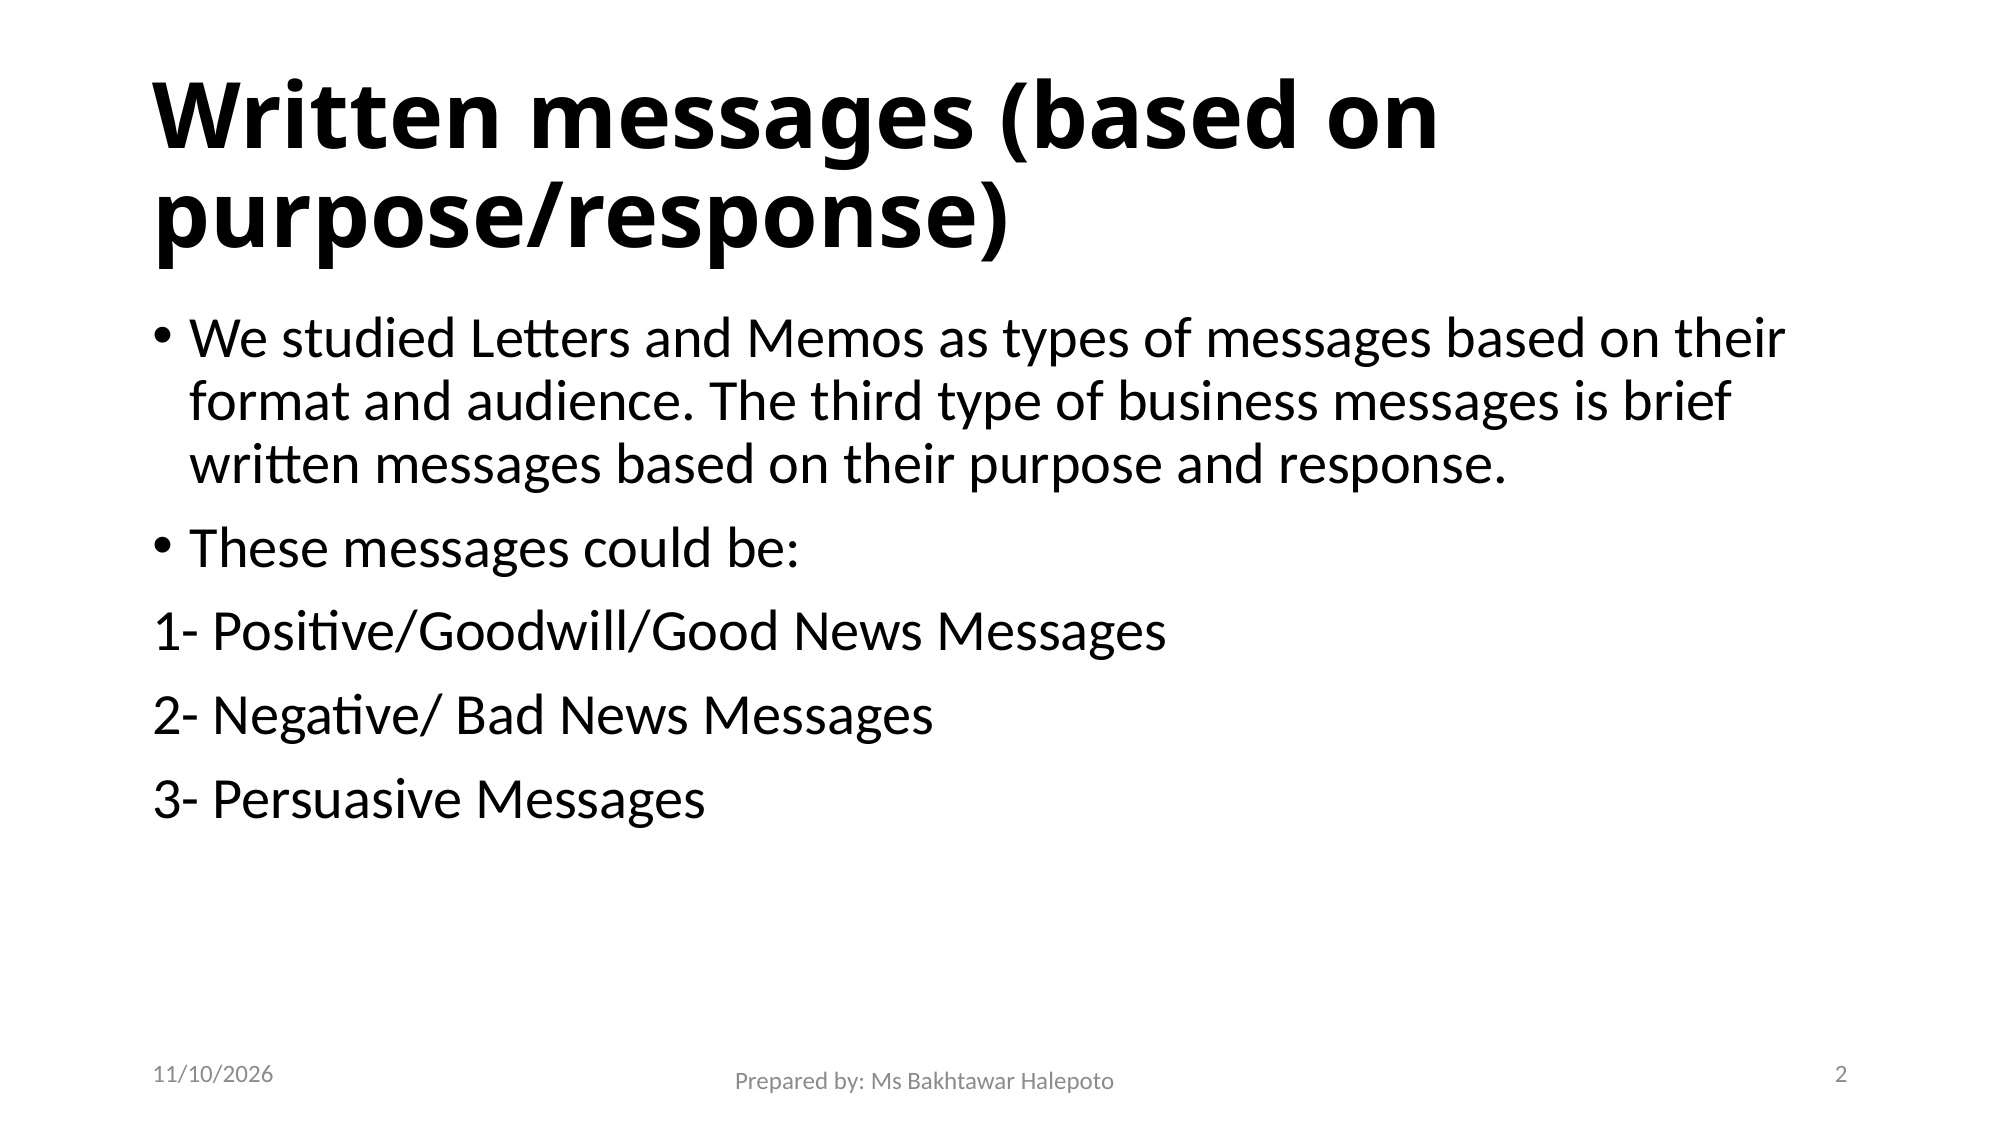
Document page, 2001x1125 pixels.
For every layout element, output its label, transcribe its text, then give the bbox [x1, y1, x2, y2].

slide_number 2 [1412, 1042, 1863, 1103]
footer Prepared by: Ms Bakhtawar Halepoto [587, 1049, 1263, 1110]
list We studied Letters and Memos as types of messages based on their format and audience. The third type of business messages is brief written messages based on their purpose and response. These messages could be: 1- Positive/Goodwill/Good News Messages 2- Negative/ Bad News Messages 3- Persuasive Messages [137, 299, 1863, 1014]
title Written messages (based on purpose/response) [137, 59, 1863, 278]
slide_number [137, 1042, 588, 1103]
